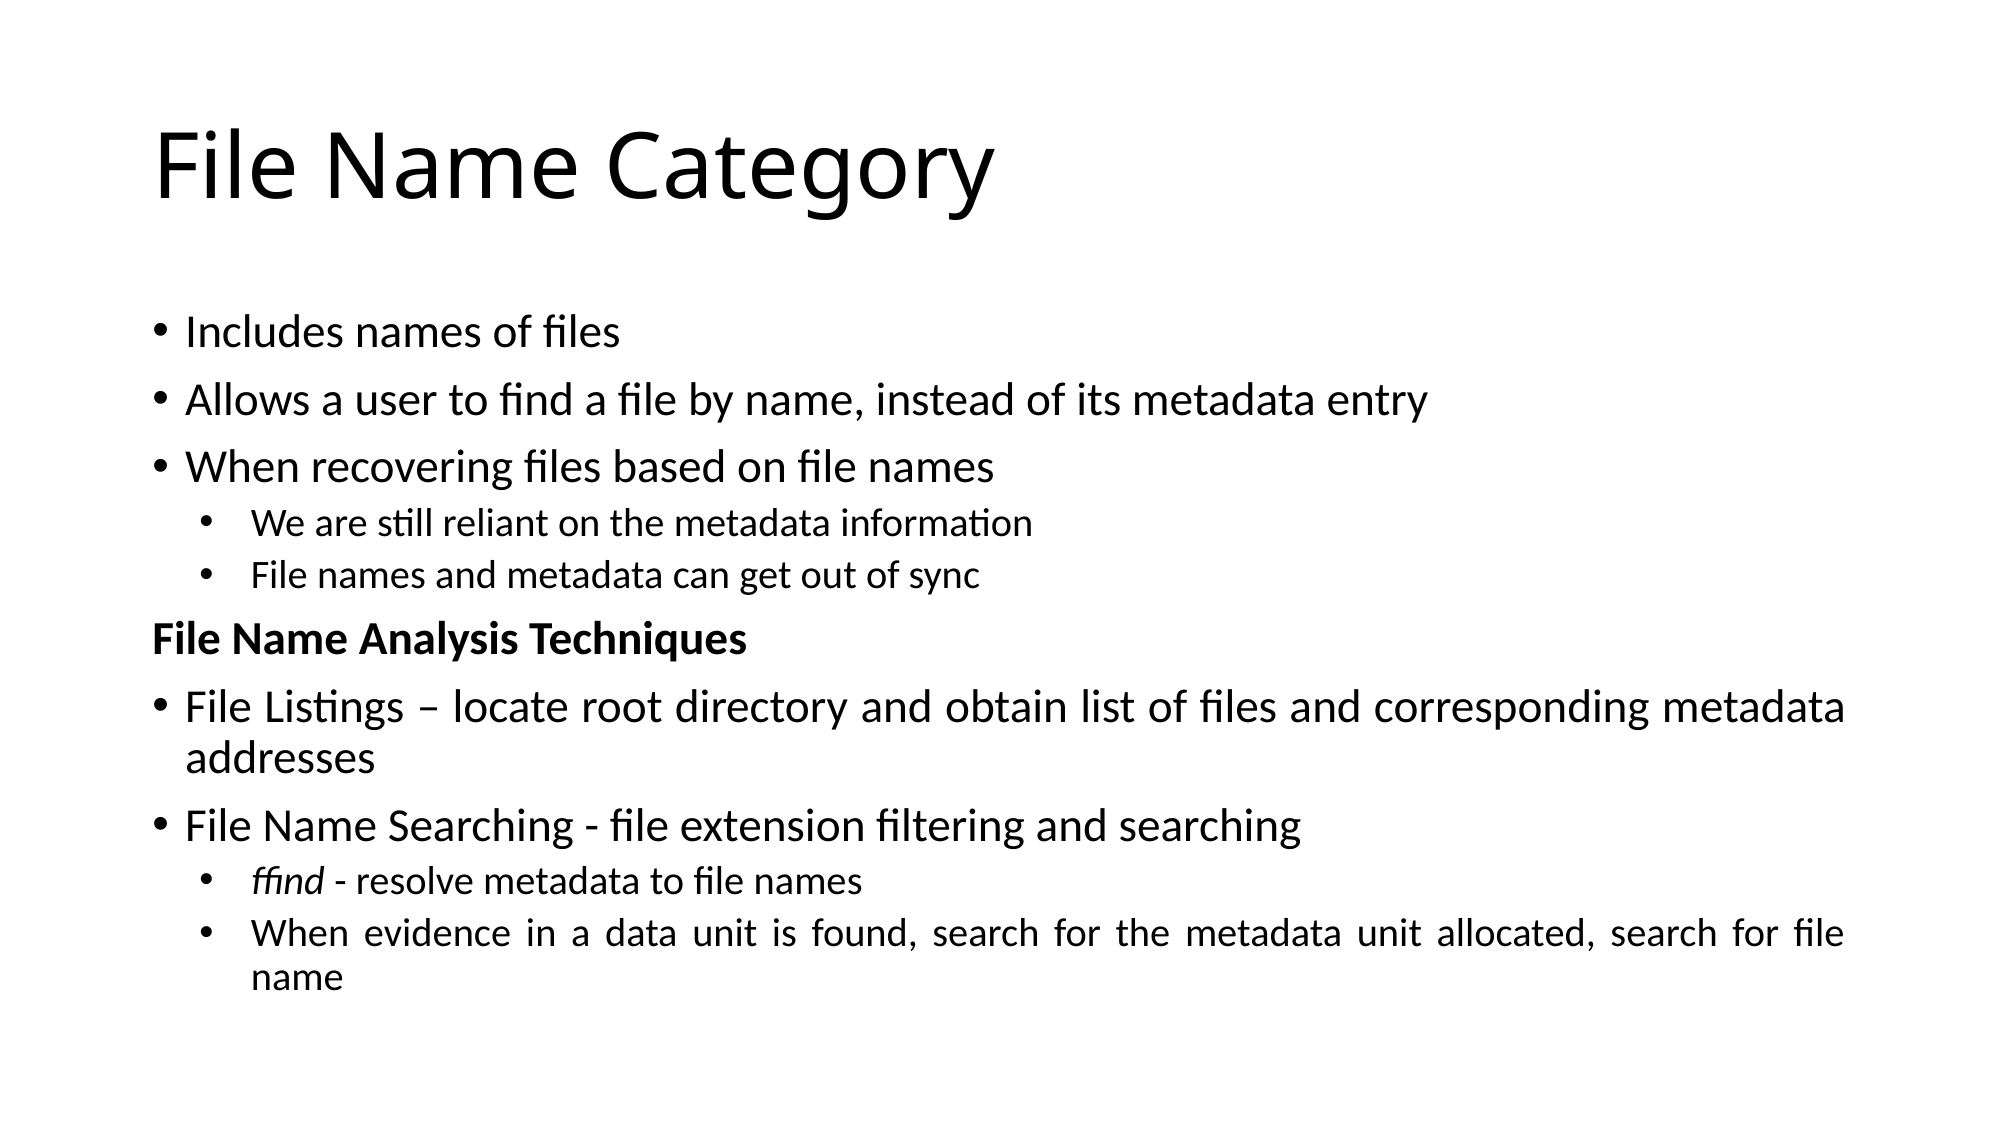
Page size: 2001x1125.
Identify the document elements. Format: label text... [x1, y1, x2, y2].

title File Name Category [137, 59, 1863, 278]
list Includes names of files Allows a user to find a file by name, instead of its metadata entry When recovering files based on file names We are still reliant on the metadata information File names and metadata can get out of sync File Name Analysis Techniques File Listings – locate root directory and obtain list of files and corresponding metadata addresses File Name Searching - file extension filtering and searching ffind - resolve metadata to file names When evidence in a data unit is found, search for the metadata unit allocated, search for file name [137, 299, 1863, 1014]
